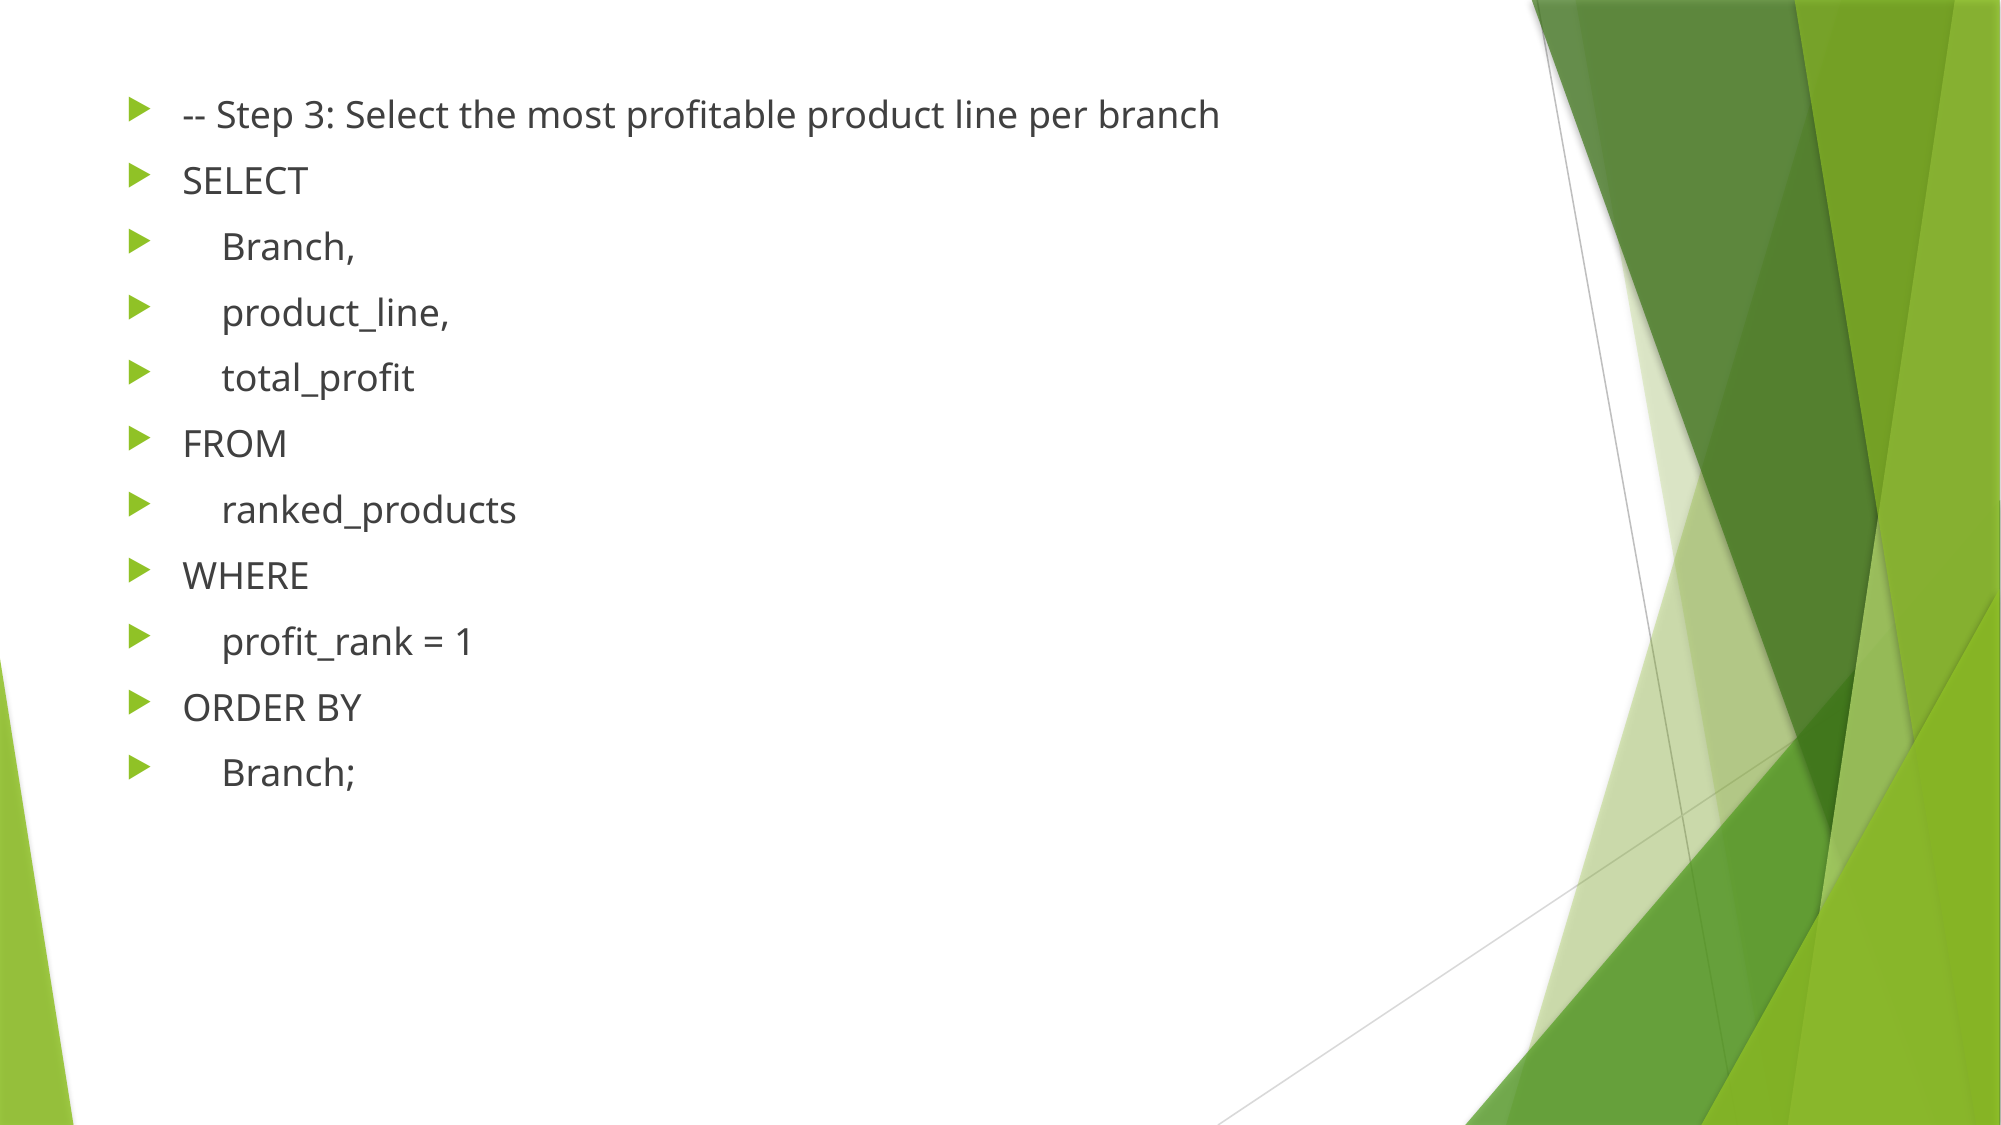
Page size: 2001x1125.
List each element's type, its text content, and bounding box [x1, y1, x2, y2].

list -- Step 3: Select the most profitable product line per branch SELECT Branch, product_line, total_profit FROM ranked_products WHERE profit_rank = 1 ORDER BY Branch; [111, 83, 1522, 1089]
